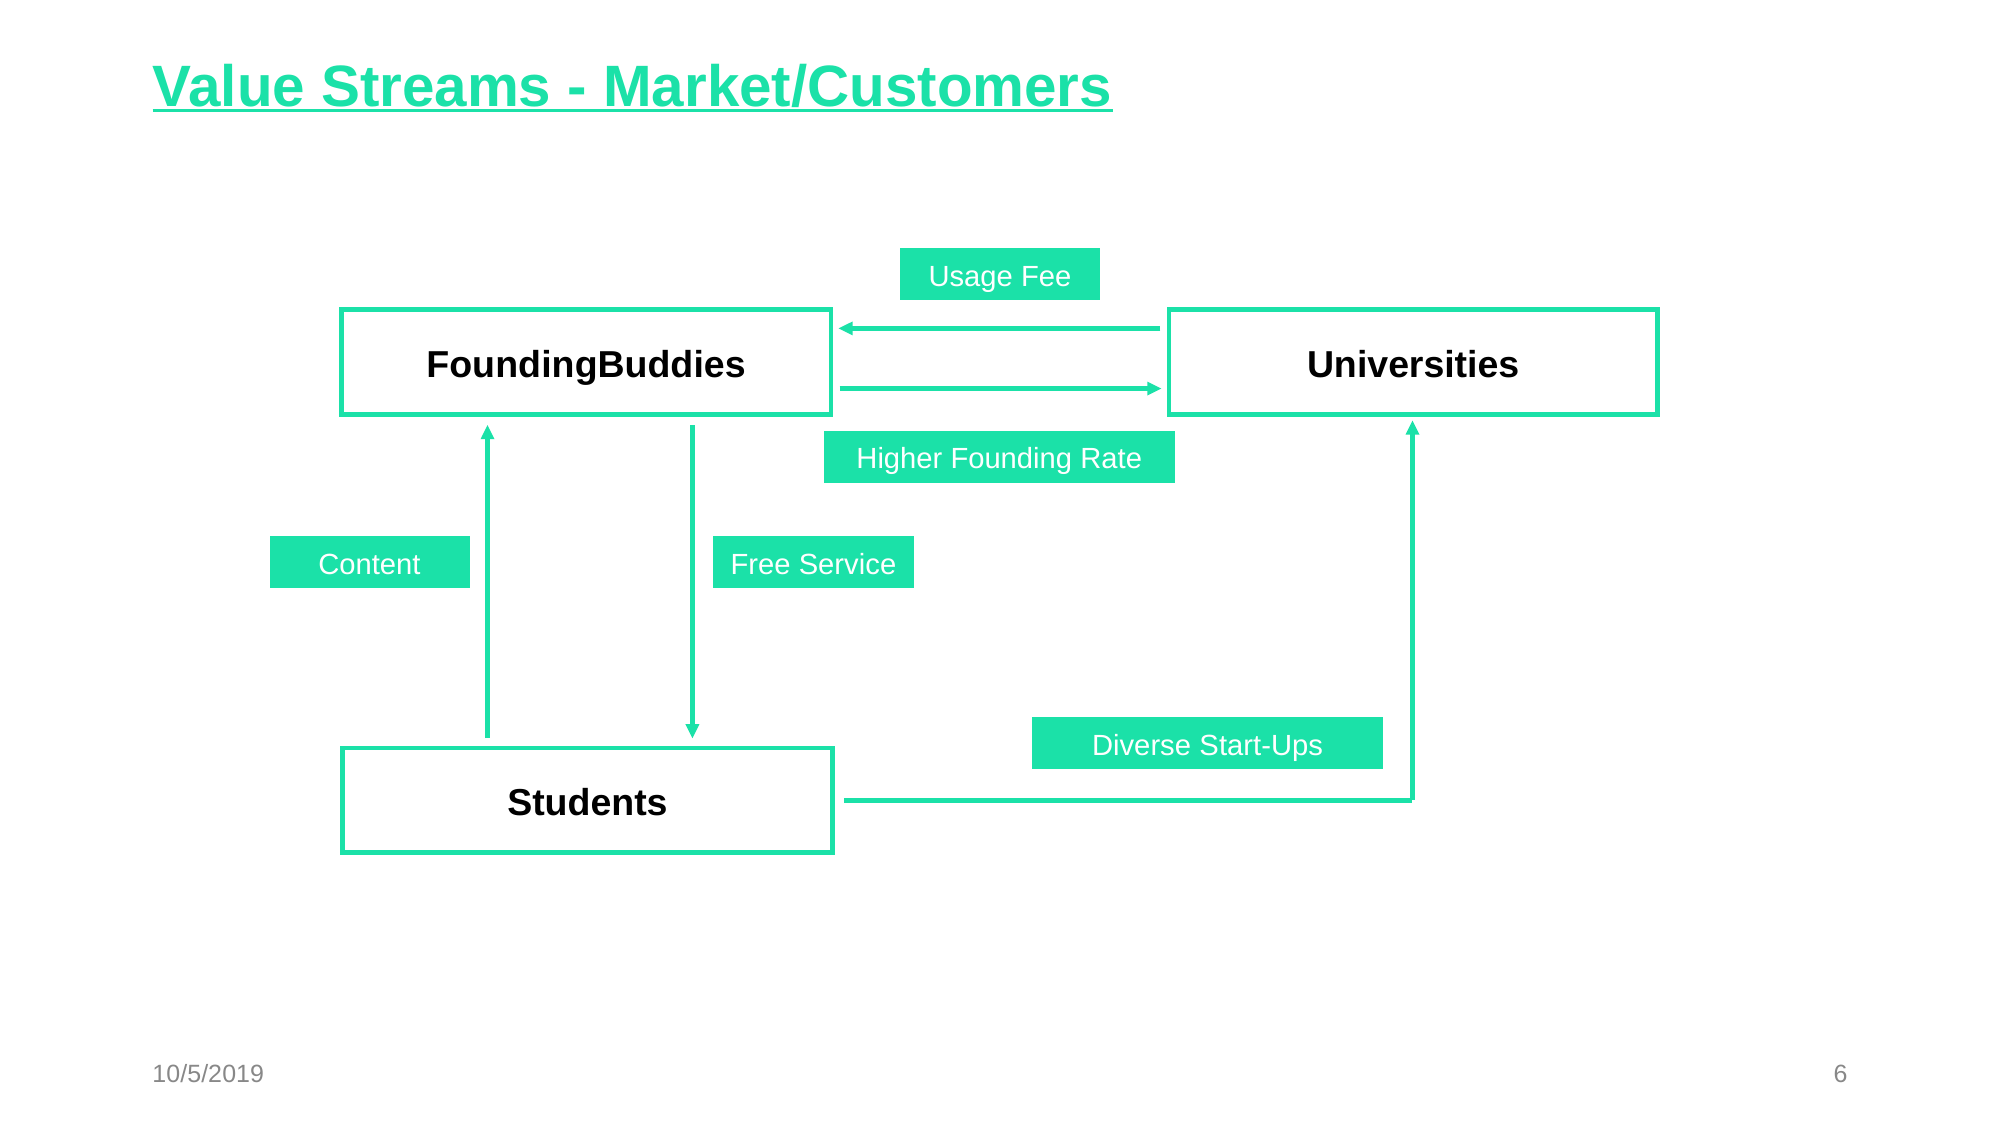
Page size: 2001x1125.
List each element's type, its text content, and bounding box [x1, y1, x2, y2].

text_box Diverse Start-Ups [1032, 718, 1383, 769]
text_box Usage Fee [900, 249, 1100, 300]
text_box Higher Founding Rate [824, 432, 1175, 483]
text_box Universities [1168, 309, 1658, 415]
text_box Students [342, 748, 833, 853]
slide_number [137, 1042, 588, 1103]
text_box Free Service [714, 537, 913, 588]
text_box FoundingBuddies [341, 309, 831, 415]
text_box Content [270, 537, 469, 588]
slide_number 6 [1412, 1042, 1863, 1103]
text_box Value Streams - Market/Customers [137, 40, 1765, 126]
